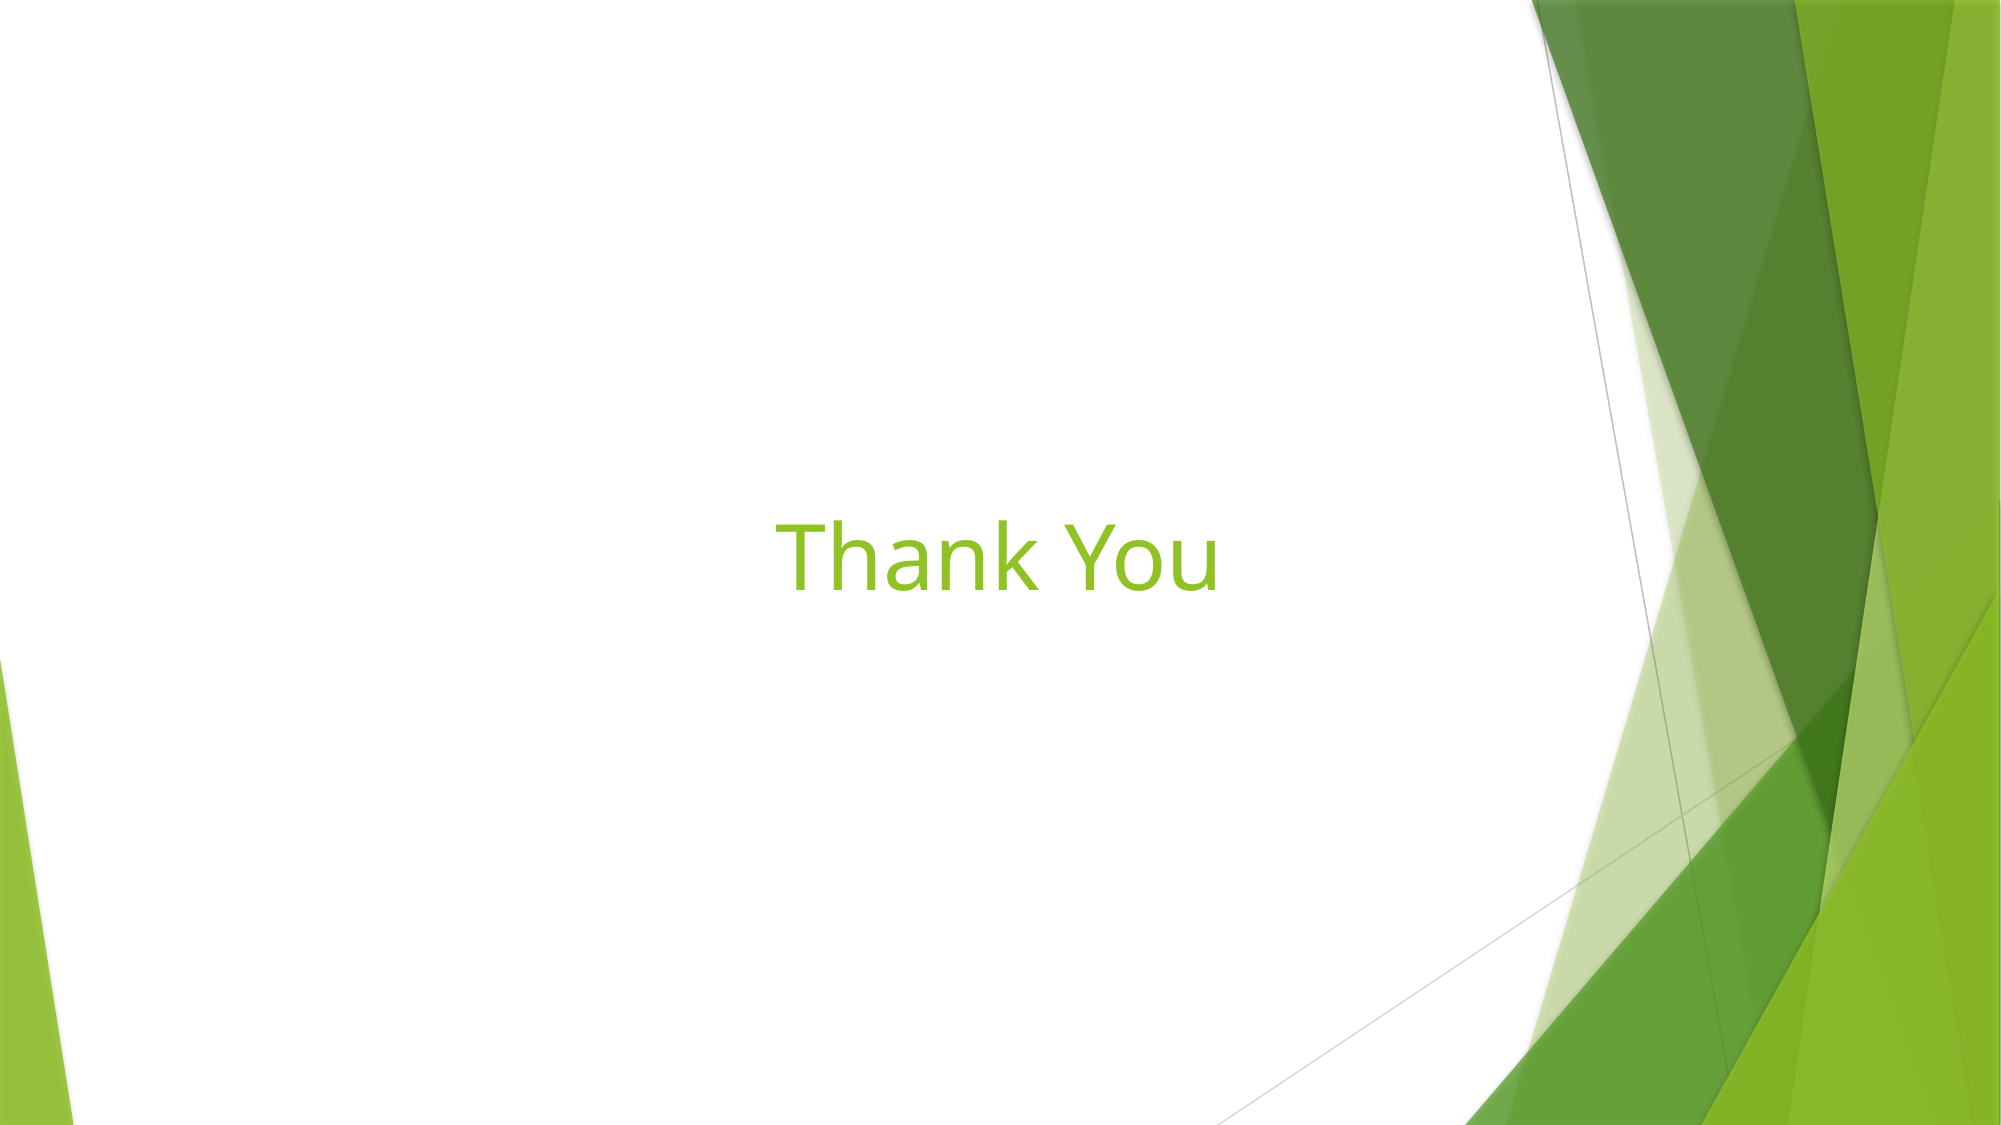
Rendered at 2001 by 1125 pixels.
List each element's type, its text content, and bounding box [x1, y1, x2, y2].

title Thank You [294, 491, 1706, 829]
